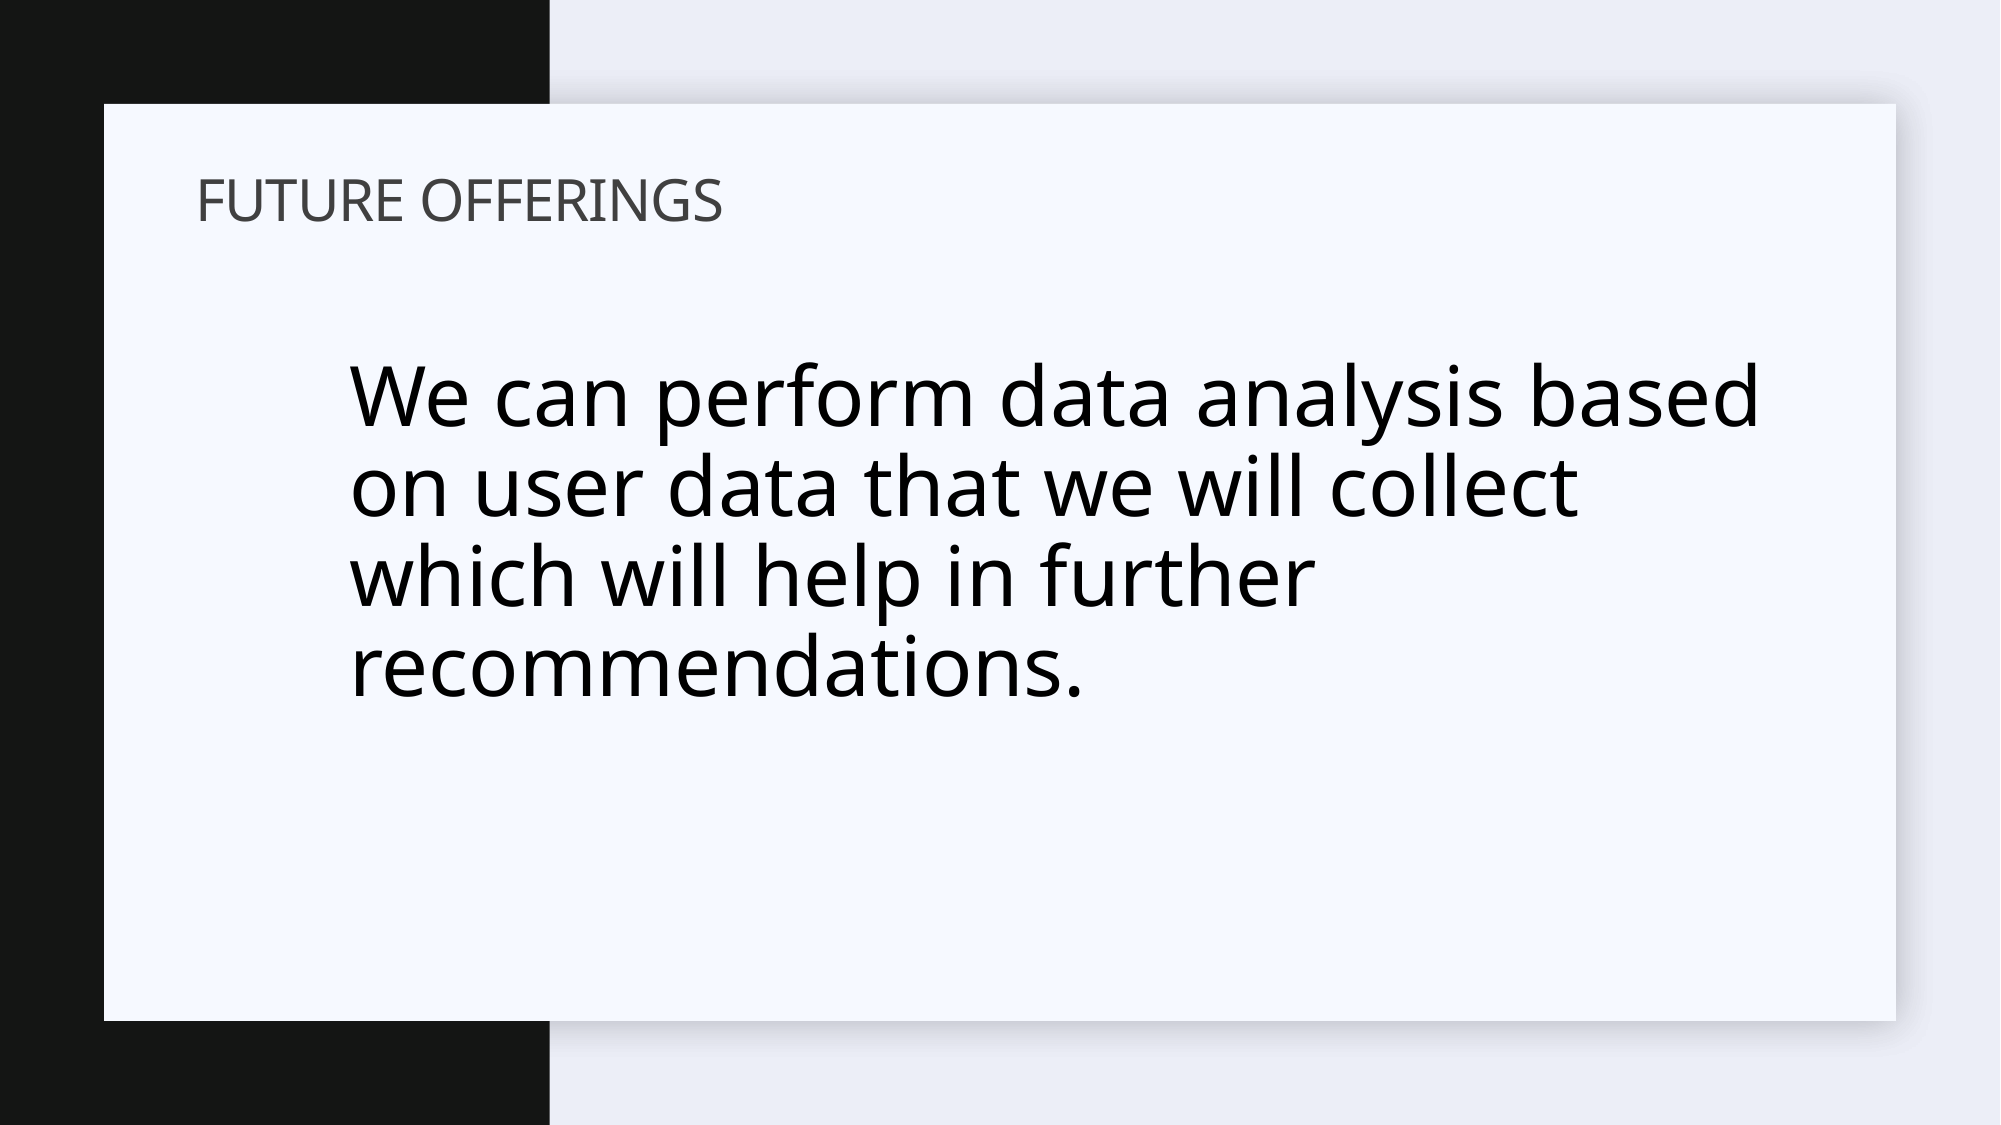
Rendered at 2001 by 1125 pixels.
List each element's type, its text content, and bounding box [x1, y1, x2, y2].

title Future offerings [180, 154, 1830, 251]
text_box We can perform data analysis based on user data that we will collect which will help in further recommendations. [334, 347, 1782, 722]
